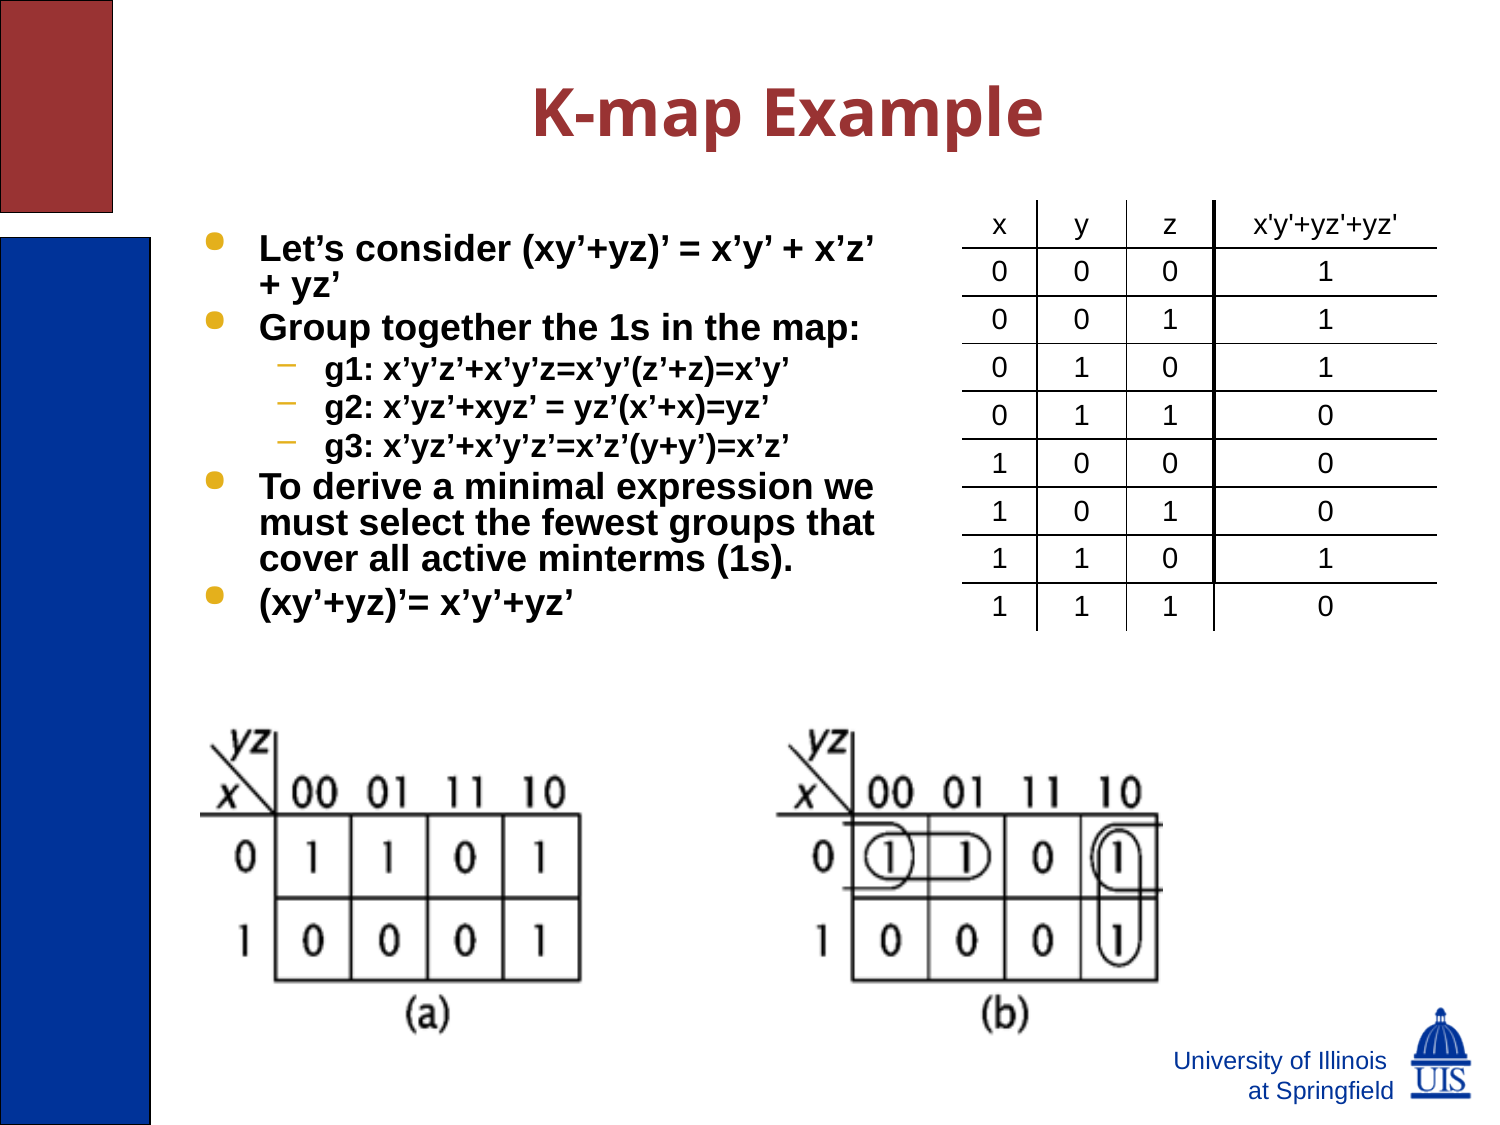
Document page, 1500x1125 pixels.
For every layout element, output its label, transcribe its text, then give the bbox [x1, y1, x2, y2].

table_cell 1 [1038, 392, 1126, 438]
table_cell 1 [1127, 297, 1212, 343]
table_cell 0 [1216, 440, 1437, 486]
table_header y [1038, 200, 1126, 247]
table_cell 1 [962, 536, 1036, 582]
table_header x'y'+yz'+yz' [1216, 200, 1437, 247]
table_cell 1 [1216, 536, 1437, 582]
table_cell 0 [1127, 440, 1212, 486]
title K-map Example [150, 45, 1425, 175]
table_header x [962, 200, 1036, 247]
table_cell 0 [1215, 584, 1437, 631]
table_cell 1 [1216, 344, 1437, 390]
table_cell 0 [962, 344, 1036, 390]
table_cell 0 [1127, 536, 1212, 582]
table_cell 1 [1038, 344, 1126, 390]
table_cell 1 [1127, 488, 1212, 534]
table_cell 0 [962, 392, 1036, 438]
table_cell 0 [1216, 488, 1437, 534]
table_cell 1 [962, 584, 1036, 631]
table_cell 1 [962, 488, 1036, 534]
table_cell 0 [962, 249, 1036, 295]
table_cell 0 [1038, 488, 1126, 534]
picture [199, 712, 1163, 1038]
table_cell 0 [1216, 392, 1437, 438]
table_cell 0 [1127, 249, 1212, 295]
picture [1409, 1006, 1473, 1102]
table_cell 1 [1038, 536, 1126, 582]
table_header z [1127, 200, 1212, 247]
table_cell 0 [1038, 249, 1126, 295]
table_cell 1 [1216, 297, 1437, 343]
table_cell 0 [962, 297, 1036, 343]
table_cell 0 [1038, 440, 1126, 486]
table_cell 0 [1127, 344, 1212, 390]
table_cell 1 [1216, 249, 1437, 295]
table_cell 1 [1127, 584, 1213, 631]
table_cell 1 [962, 440, 1036, 486]
table_cell 1 [1038, 584, 1126, 631]
table_cell 0 [1038, 297, 1126, 343]
list Let’s consider (xy’+yz)’ = x’y’ + x’z’ + yz’ Group together the 1s in the map: g1: x’y’z’+x’y’z=x’y’(z’+z)=x’y’ g2: x’yz’+xyz’ = yz’(x’+x)=yz’ g3: x’yz’+x’y’z’=x’z’(y+y’)=x’z’ To derive a minimal expression we must select the fewest groups that cover all active minterms (1s). (xy’+yz)’= x’y’+yz’ [187, 224, 900, 650]
table_cell 1 [1127, 392, 1212, 438]
